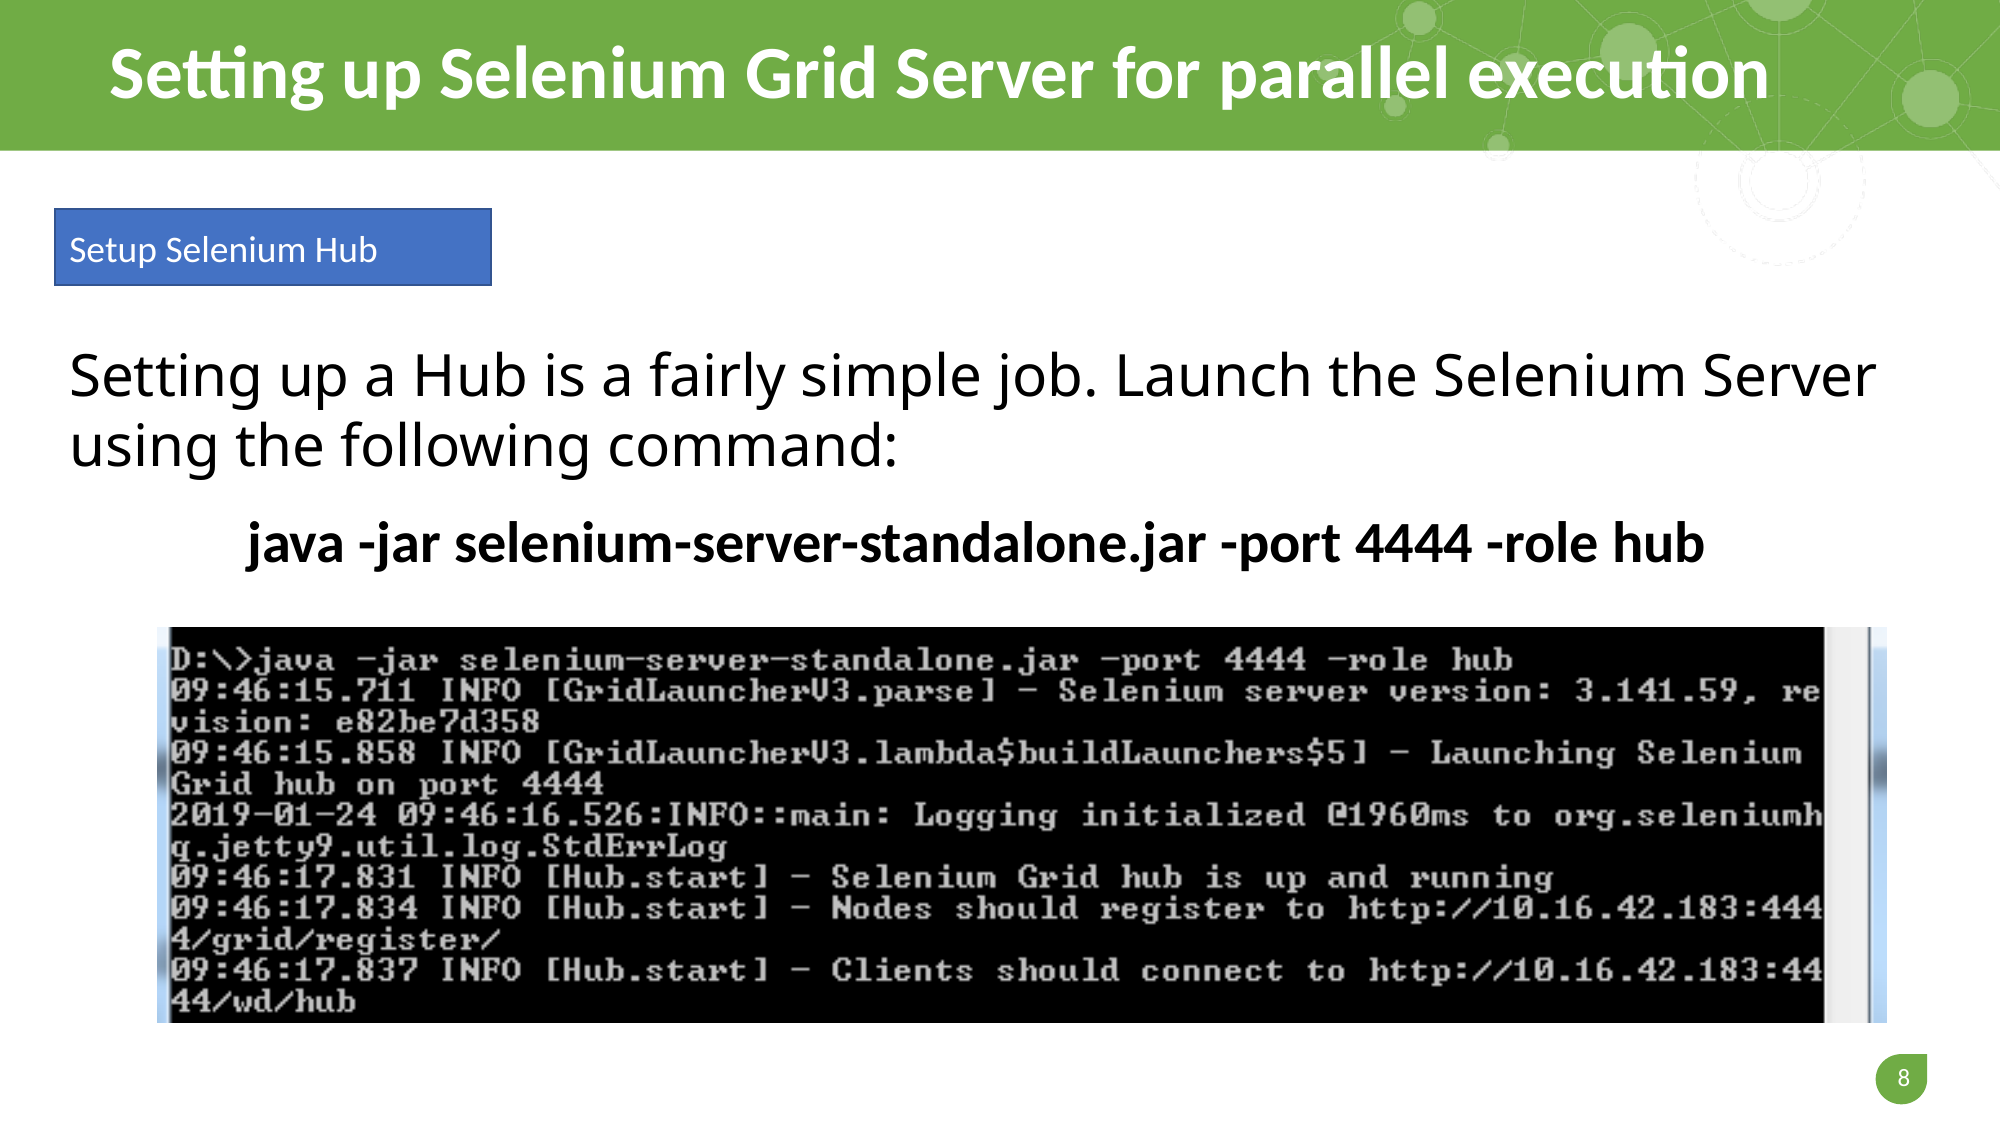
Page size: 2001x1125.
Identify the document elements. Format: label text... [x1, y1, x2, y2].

title Setting up Selenium Grid Server for parallel execution [94, 11, 1913, 139]
picture [157, 627, 1887, 1023]
text_box Setting up a Hub is a fairly simple job. Launch the Selenium Server using the following command: [54, 330, 1970, 486]
text_box java -jar selenium-server-standalone.jar -port 4444 -role hub [232, 497, 1861, 582]
slide_number 8 [1860, 1057, 1926, 1095]
text_box Setup Selenium Hub [54, 208, 492, 286]
picture [1312, 0, 2000, 430]
